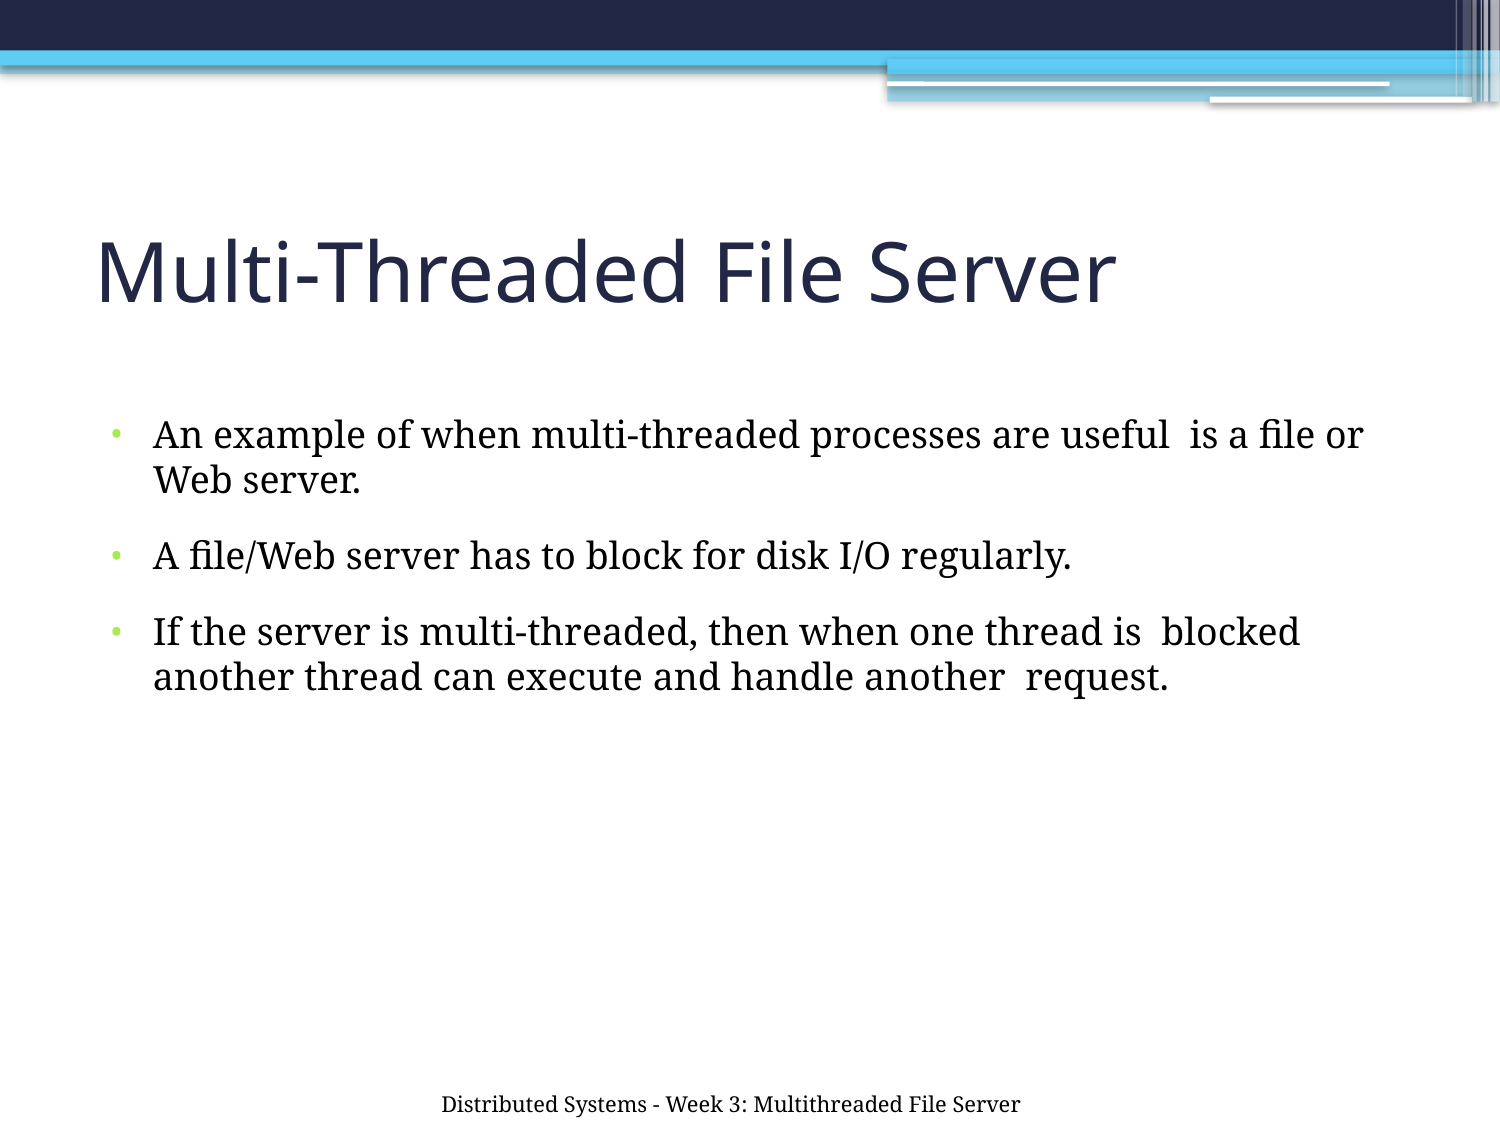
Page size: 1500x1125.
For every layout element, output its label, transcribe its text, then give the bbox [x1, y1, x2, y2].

text_box Distributed Systems - Week 3: Multithreaded File Server [426, 1083, 1074, 1125]
text_box An example of when multi-threaded processes are useful is a file or Web server. A file/Web server has to block for disk I/O regularly. If the server is multi-threaded, then when one thread is blocked another thread can execute and handle another request. [92, 409, 1429, 699]
title Multi-Threaded File Server [93, 173, 1332, 363]
